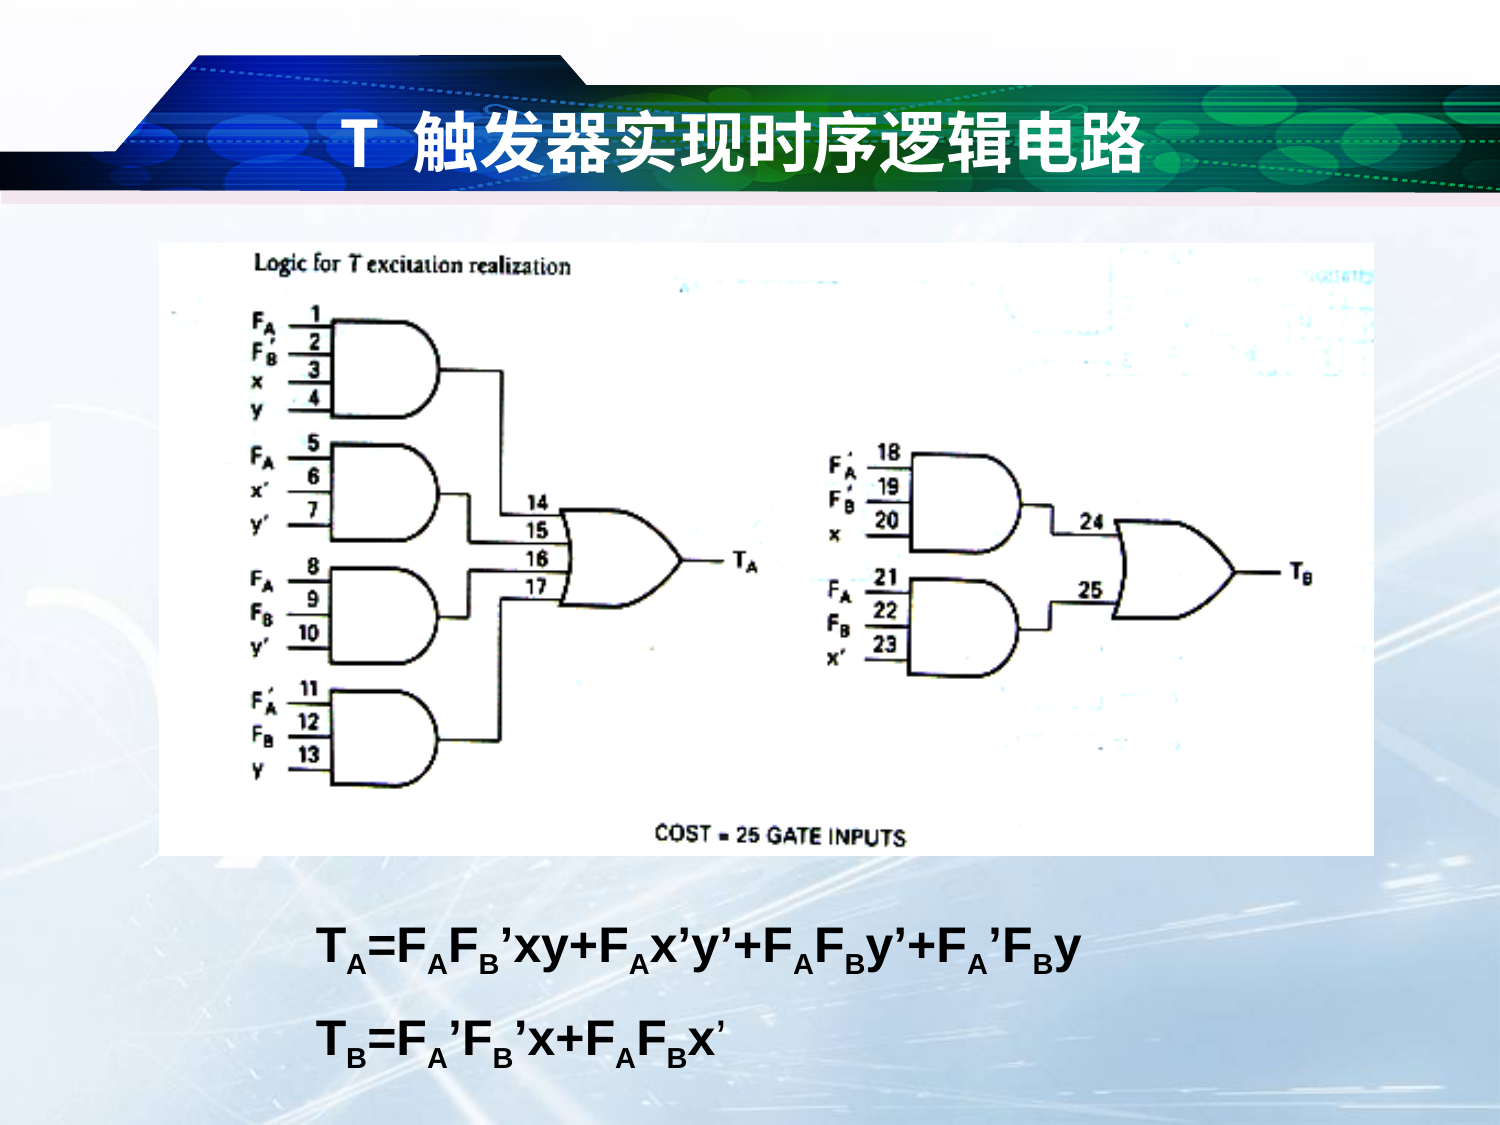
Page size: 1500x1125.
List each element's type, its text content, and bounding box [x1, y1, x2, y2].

picture [0, 0, 1500, 1125]
title T 触发器实现时序逻辑电路 [99, 94, 1388, 188]
text_box TA=FAFB’xy+FAx’y’+FAFBy’+FA’FBy TB=FA’FB’x+FAFBx’ [301, 904, 1128, 1082]
